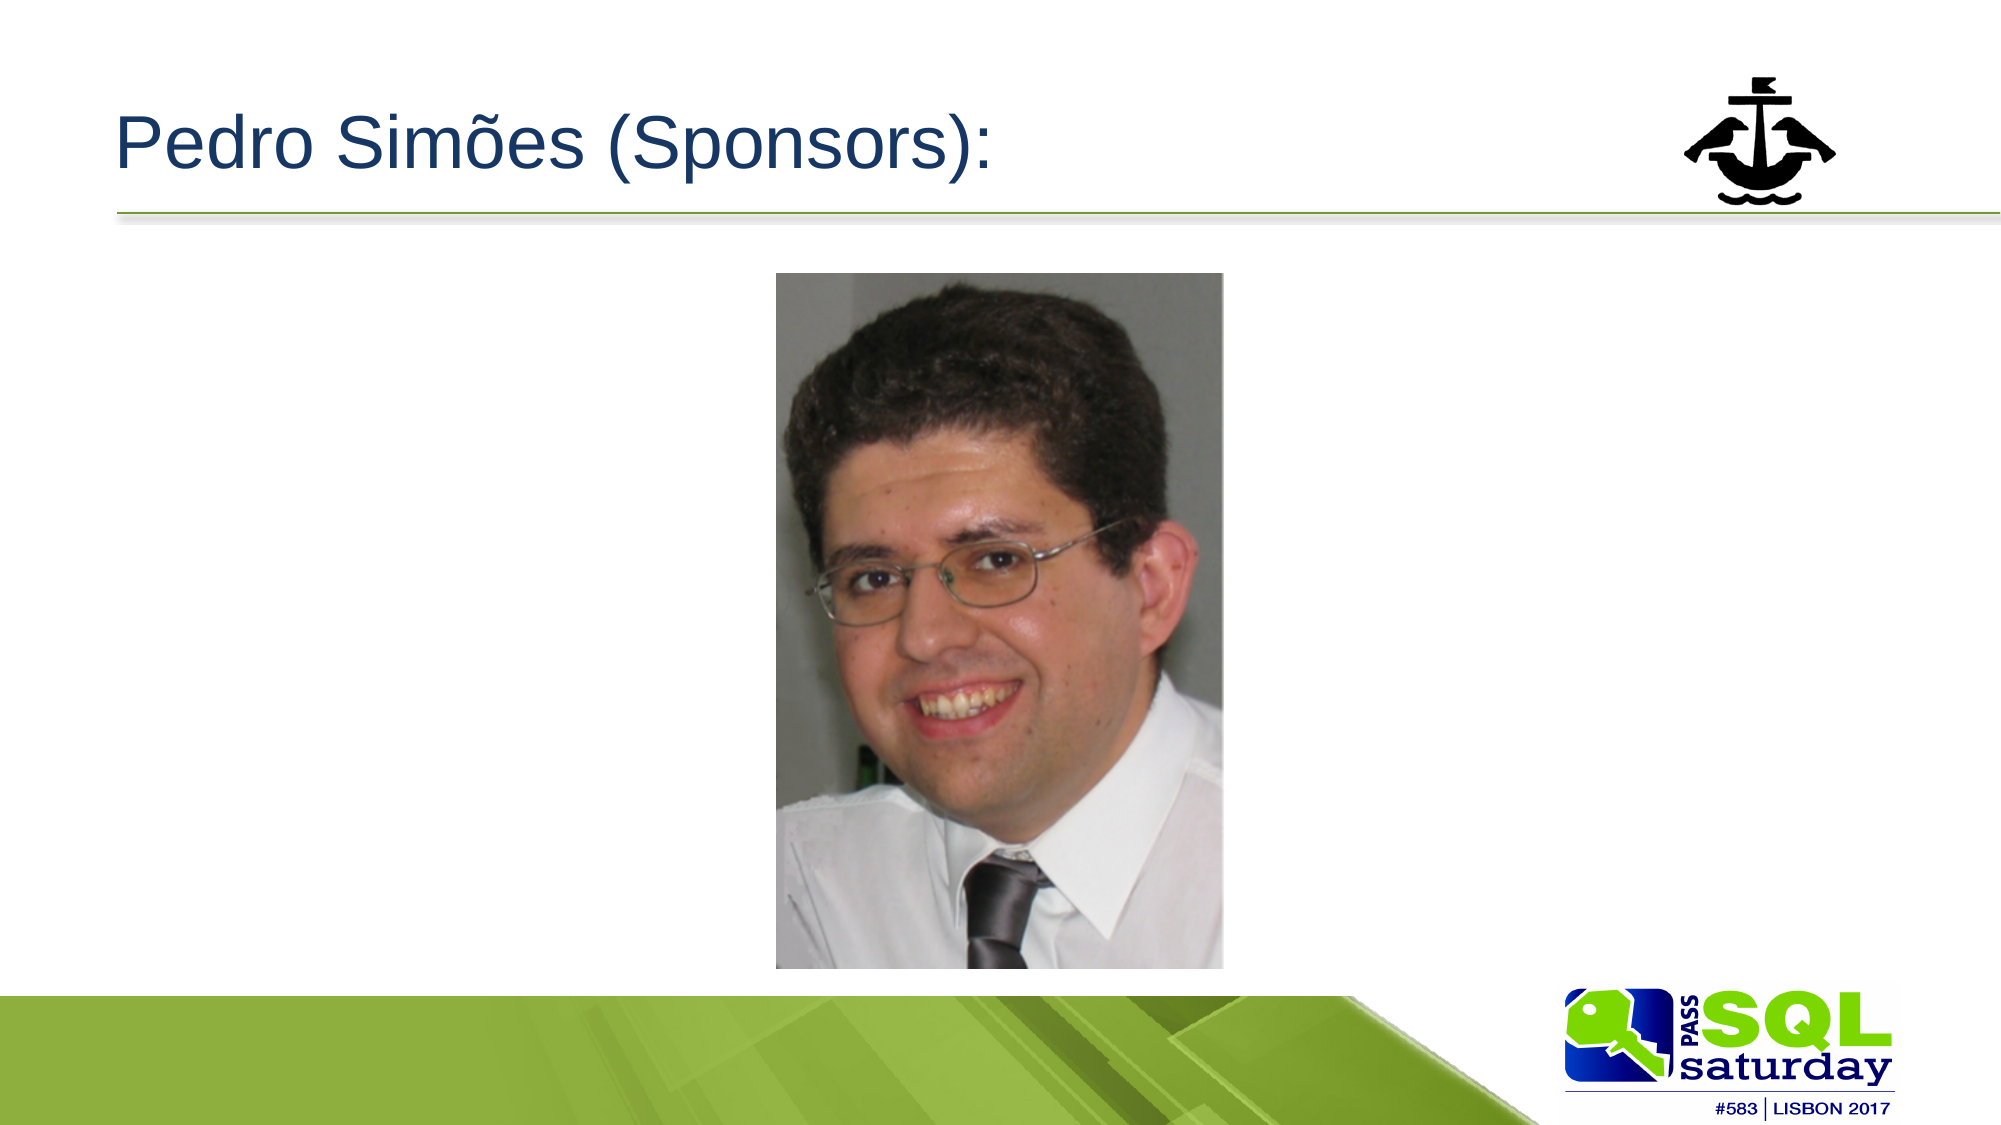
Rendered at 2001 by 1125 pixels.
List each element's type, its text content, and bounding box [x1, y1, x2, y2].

picture [0, 982, 1977, 1125]
picture [775, 273, 1225, 970]
title Pedro Simões (Sponsors): [99, 45, 1900, 233]
